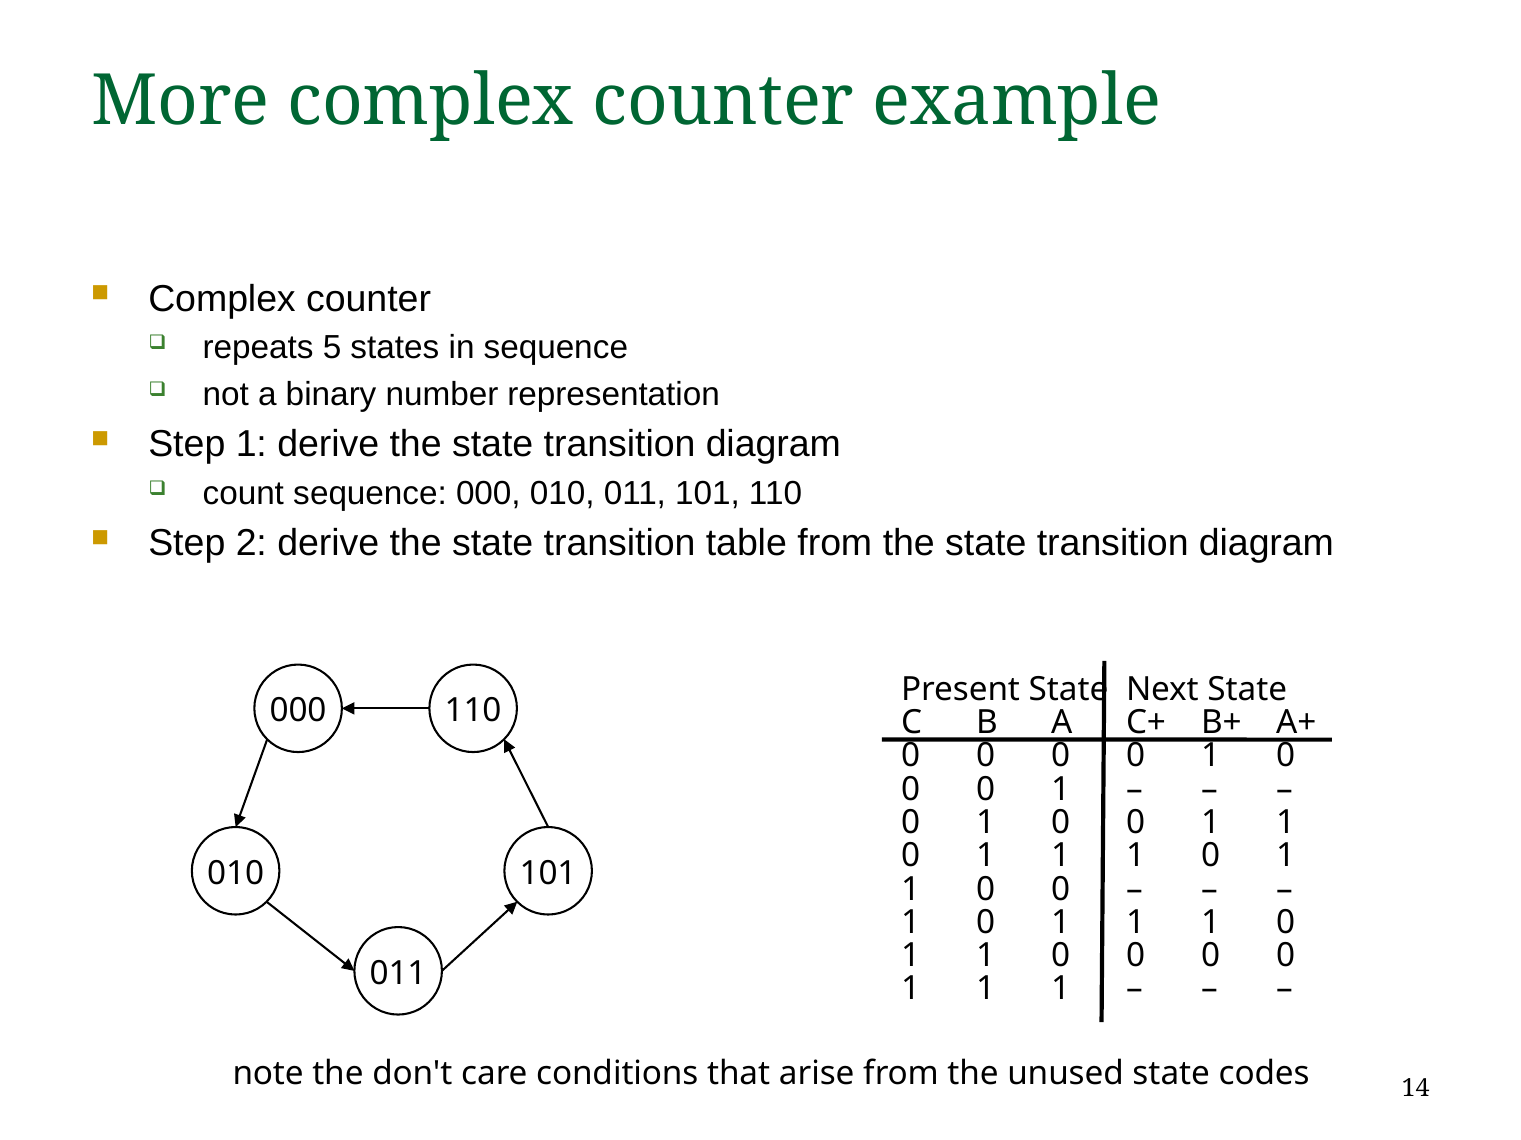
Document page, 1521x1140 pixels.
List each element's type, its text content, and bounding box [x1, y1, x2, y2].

slide_number 14 [1089, 1037, 1445, 1114]
list Complex counter repeats 5 states in sequence not a binary number representation Step 1: derive the state transition diagram count sequence: 000, 010, 011, 101, 110 Step 2: derive the state transition table from the state transition diagram [75, 265, 1446, 1019]
title More complex counter example [75, 45, 1446, 236]
text_box note the don't care conditions that arise from the unused state codes [229, 1040, 1292, 1103]
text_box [881, 660, 1343, 1023]
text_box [191, 664, 593, 1015]
